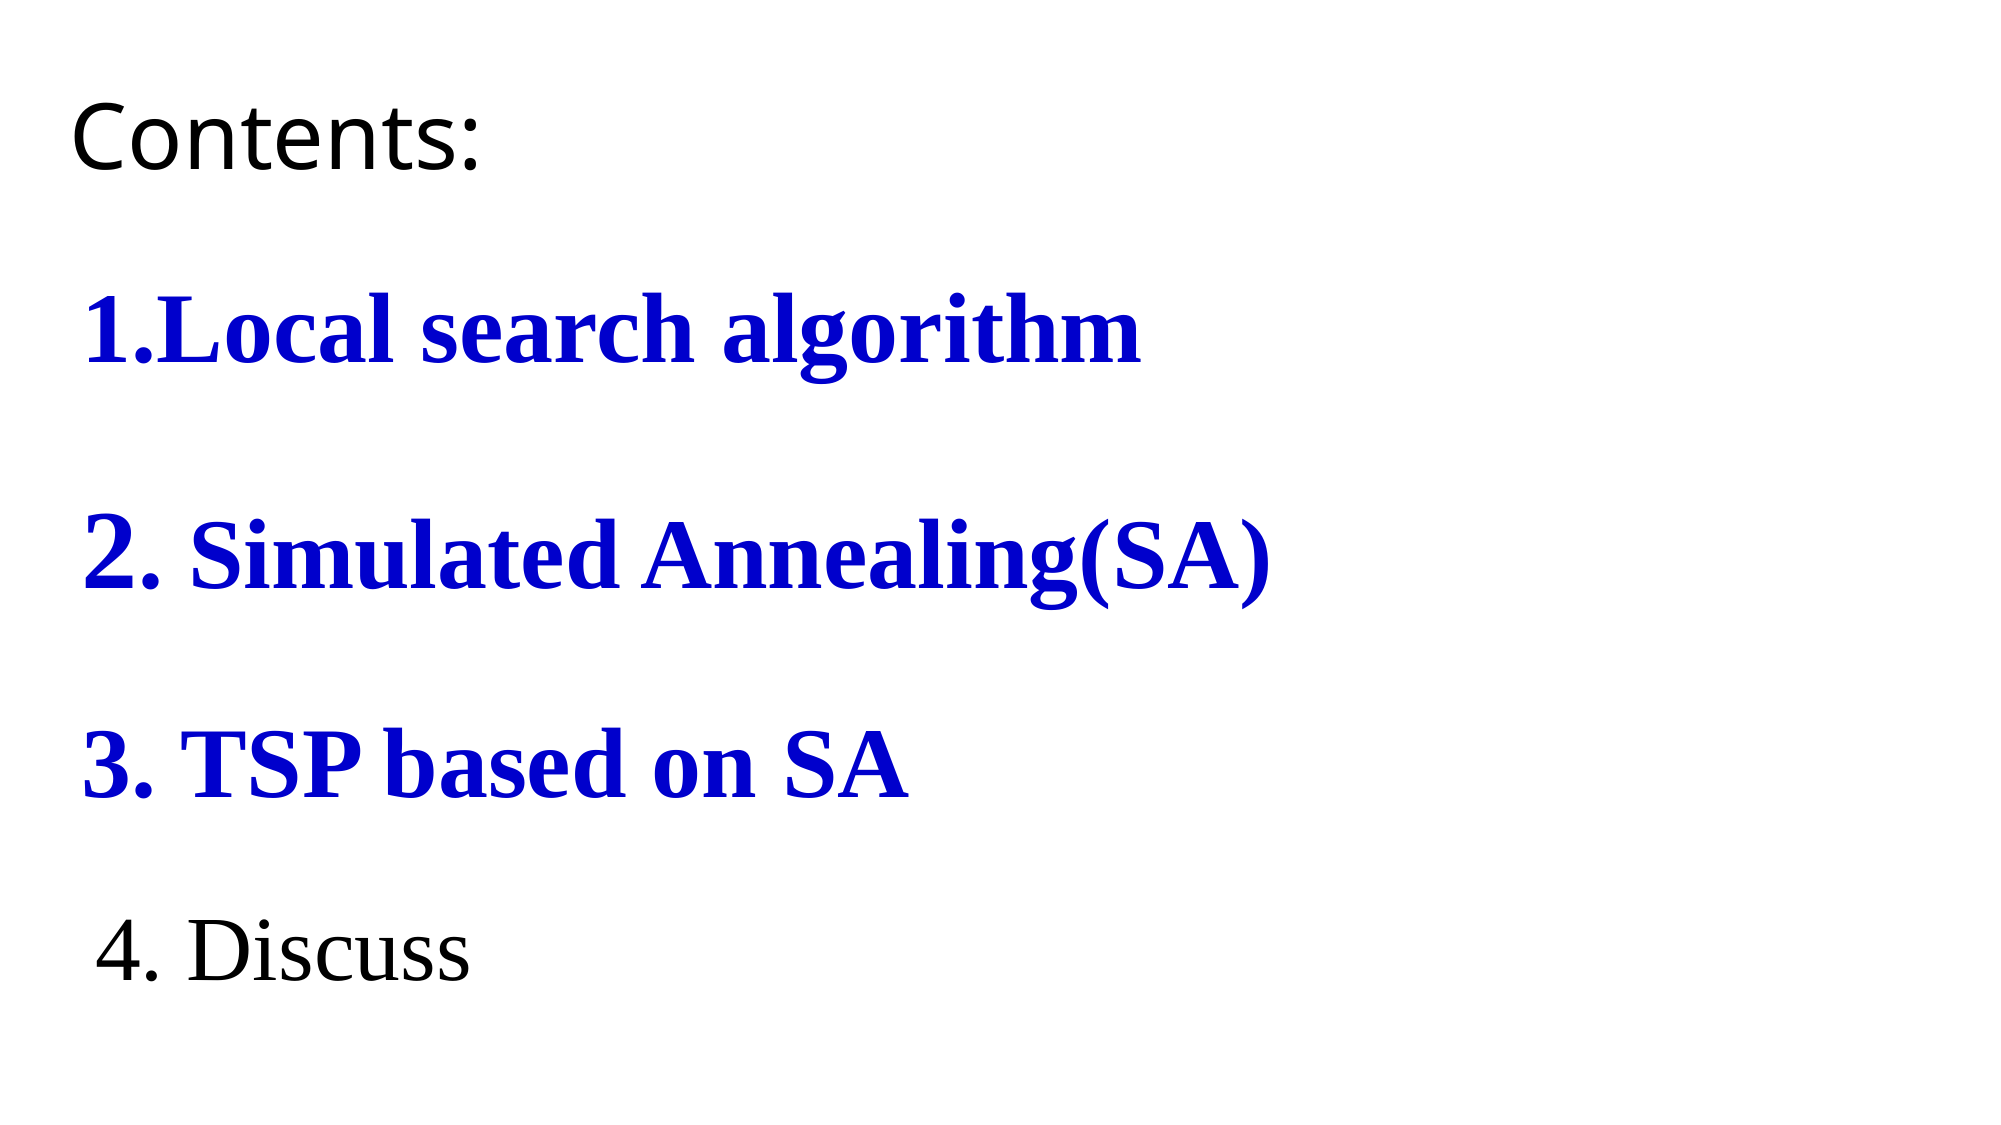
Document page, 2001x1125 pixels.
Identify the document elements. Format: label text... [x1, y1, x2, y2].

text_box 3. TSP based on SA [66, 716, 1469, 814]
title Contents: [55, 31, 1781, 249]
text_box 4. Discuss [80, 881, 488, 1007]
text_box 1.Local search algorithm [66, 255, 1721, 391]
text_box 2. Simulated Annealing(SA) [66, 503, 1886, 602]
